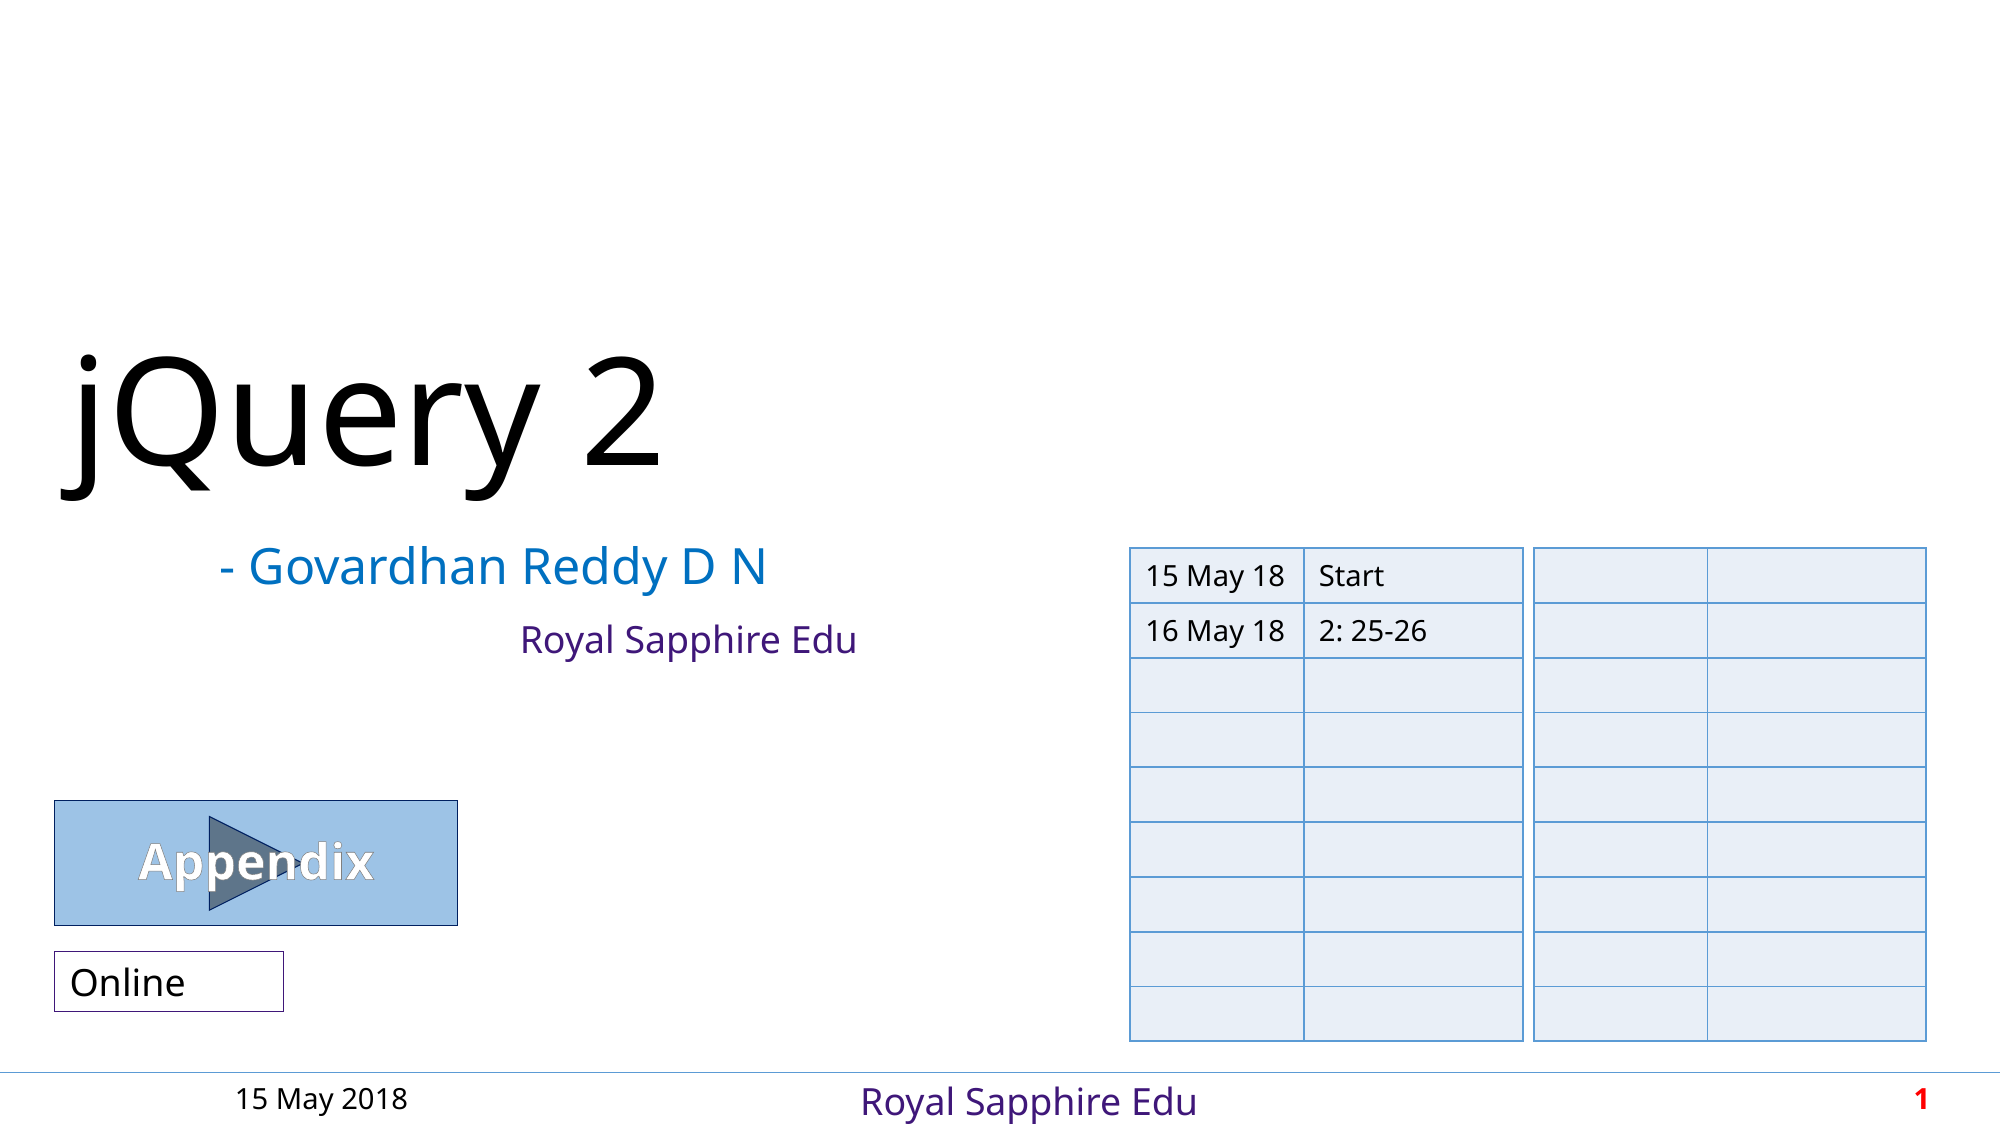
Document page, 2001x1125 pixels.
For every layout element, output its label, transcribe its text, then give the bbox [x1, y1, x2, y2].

table_cell [1708, 933, 1925, 986]
table_cell [1131, 659, 1303, 712]
table_header [1708, 549, 1925, 602]
slide_number 1 [1495, 1072, 1946, 1115]
table_cell [1131, 768, 1303, 821]
table_cell [1535, 878, 1707, 931]
table_cell [1305, 987, 1522, 1040]
table_cell [1708, 604, 1925, 657]
table_cell [1305, 768, 1522, 821]
table_cell [1708, 878, 1925, 931]
table_cell [1131, 878, 1303, 931]
table_cell [1708, 823, 1925, 876]
table_cell [1131, 987, 1303, 1040]
list jQuery 2 [54, 115, 1945, 506]
table_header [1535, 549, 1707, 602]
table_cell [1708, 659, 1925, 712]
table_cell [1305, 933, 1522, 986]
table_cell 16 May 18 [1131, 604, 1303, 657]
table_header Start [1305, 549, 1522, 602]
table_cell [1708, 987, 1925, 1040]
table_cell [1535, 768, 1707, 821]
table_cell 2: 25-26 [1305, 604, 1522, 657]
table_cell [1131, 823, 1303, 876]
table_cell [1708, 713, 1925, 766]
table_header 15 May 18 [1131, 549, 1303, 602]
table_cell [1535, 987, 1707, 1040]
table_cell [1535, 604, 1707, 657]
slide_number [220, 1072, 671, 1115]
text_box Appendix [54, 800, 458, 926]
text_box Online [54, 951, 284, 1012]
table_cell [1535, 659, 1707, 712]
table_cell [1535, 933, 1707, 986]
table_cell [1131, 933, 1303, 986]
table_cell [1535, 823, 1707, 876]
table_cell [1305, 823, 1522, 876]
table_cell [1535, 713, 1707, 766]
table_cell [1131, 713, 1303, 766]
table_cell [1708, 768, 1925, 821]
table_cell [1305, 878, 1522, 931]
table_cell [1305, 713, 1522, 766]
table_cell [1305, 659, 1522, 712]
